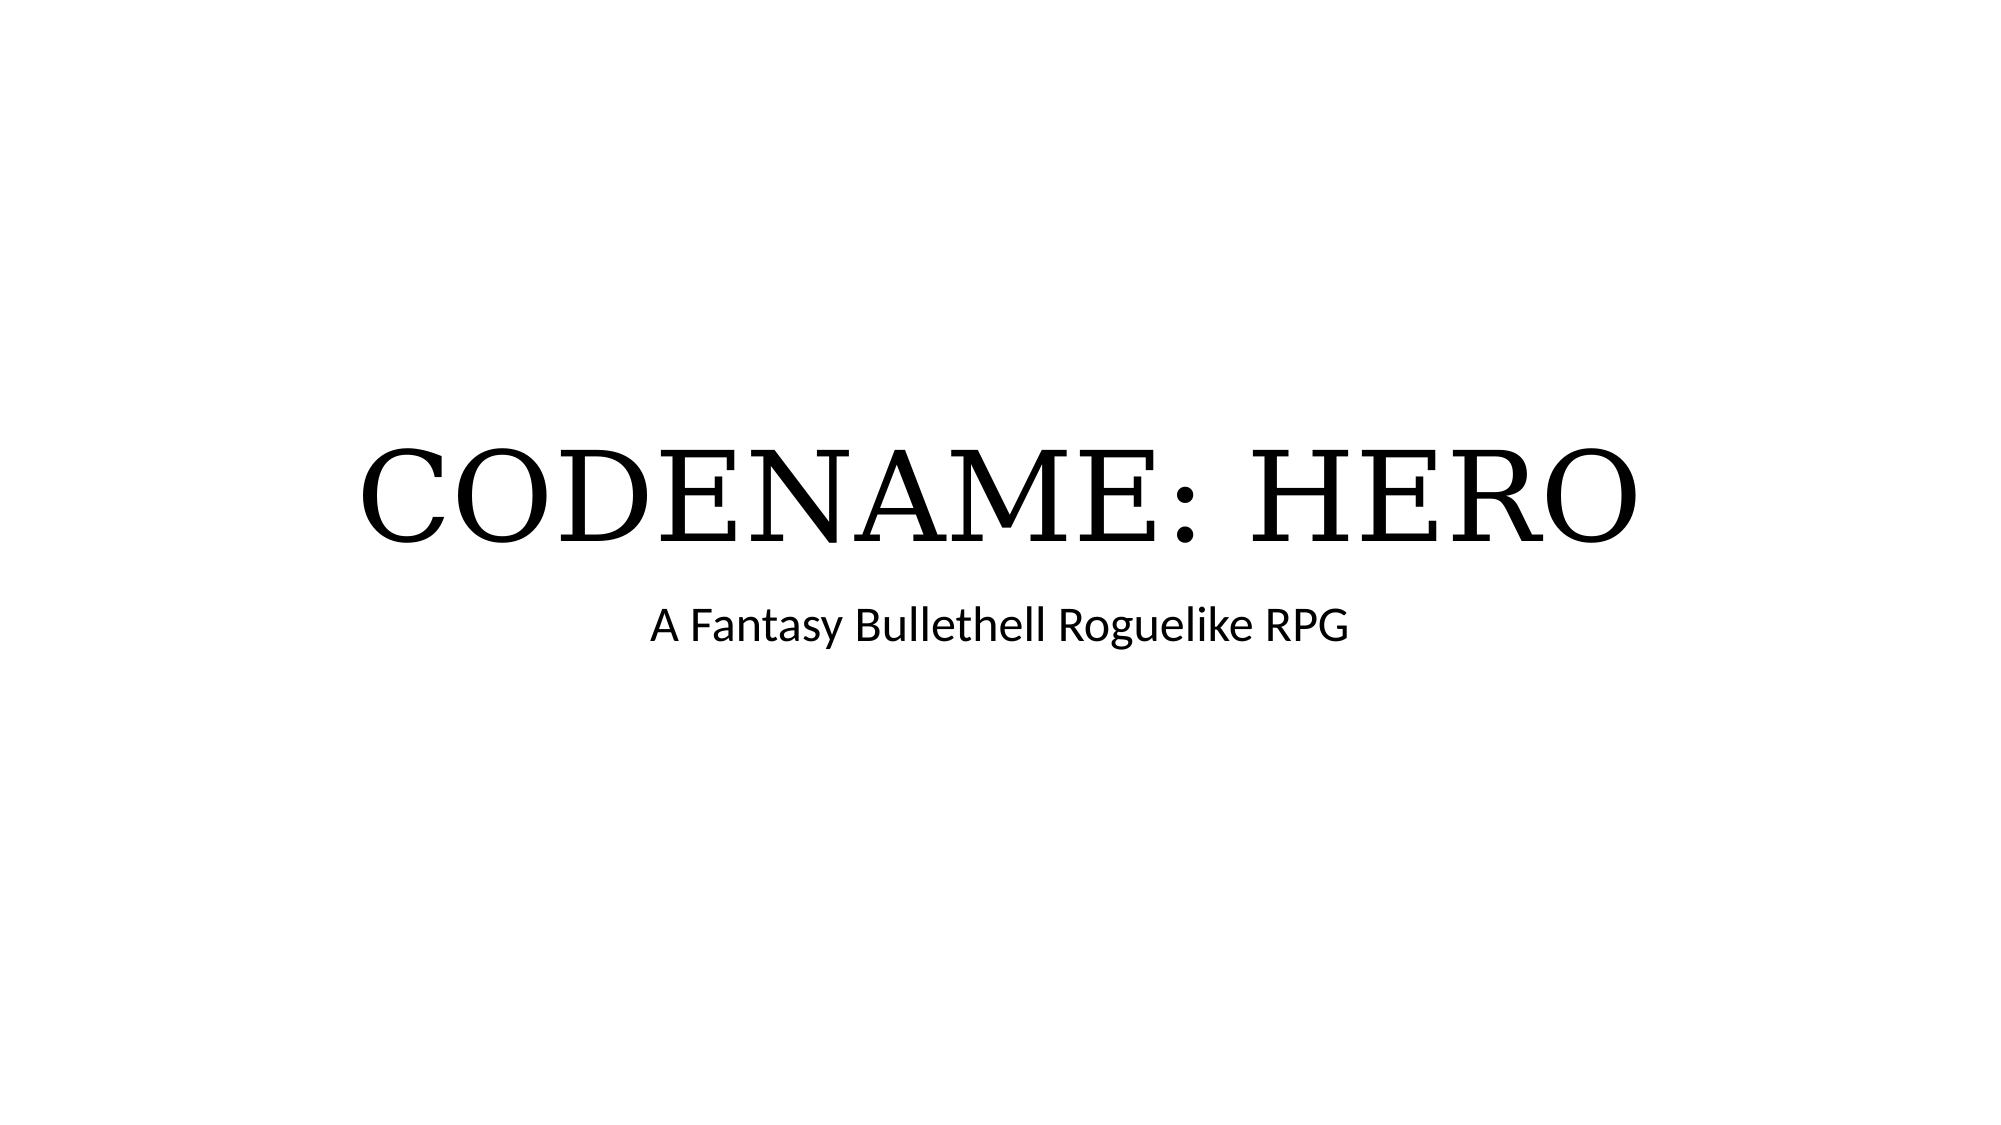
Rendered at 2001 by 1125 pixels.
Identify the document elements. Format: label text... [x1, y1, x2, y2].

title CODENAME: HERO [249, 184, 1750, 576]
subtitle A Fantasy Bullethell Roguelike RPG [249, 590, 1750, 863]
